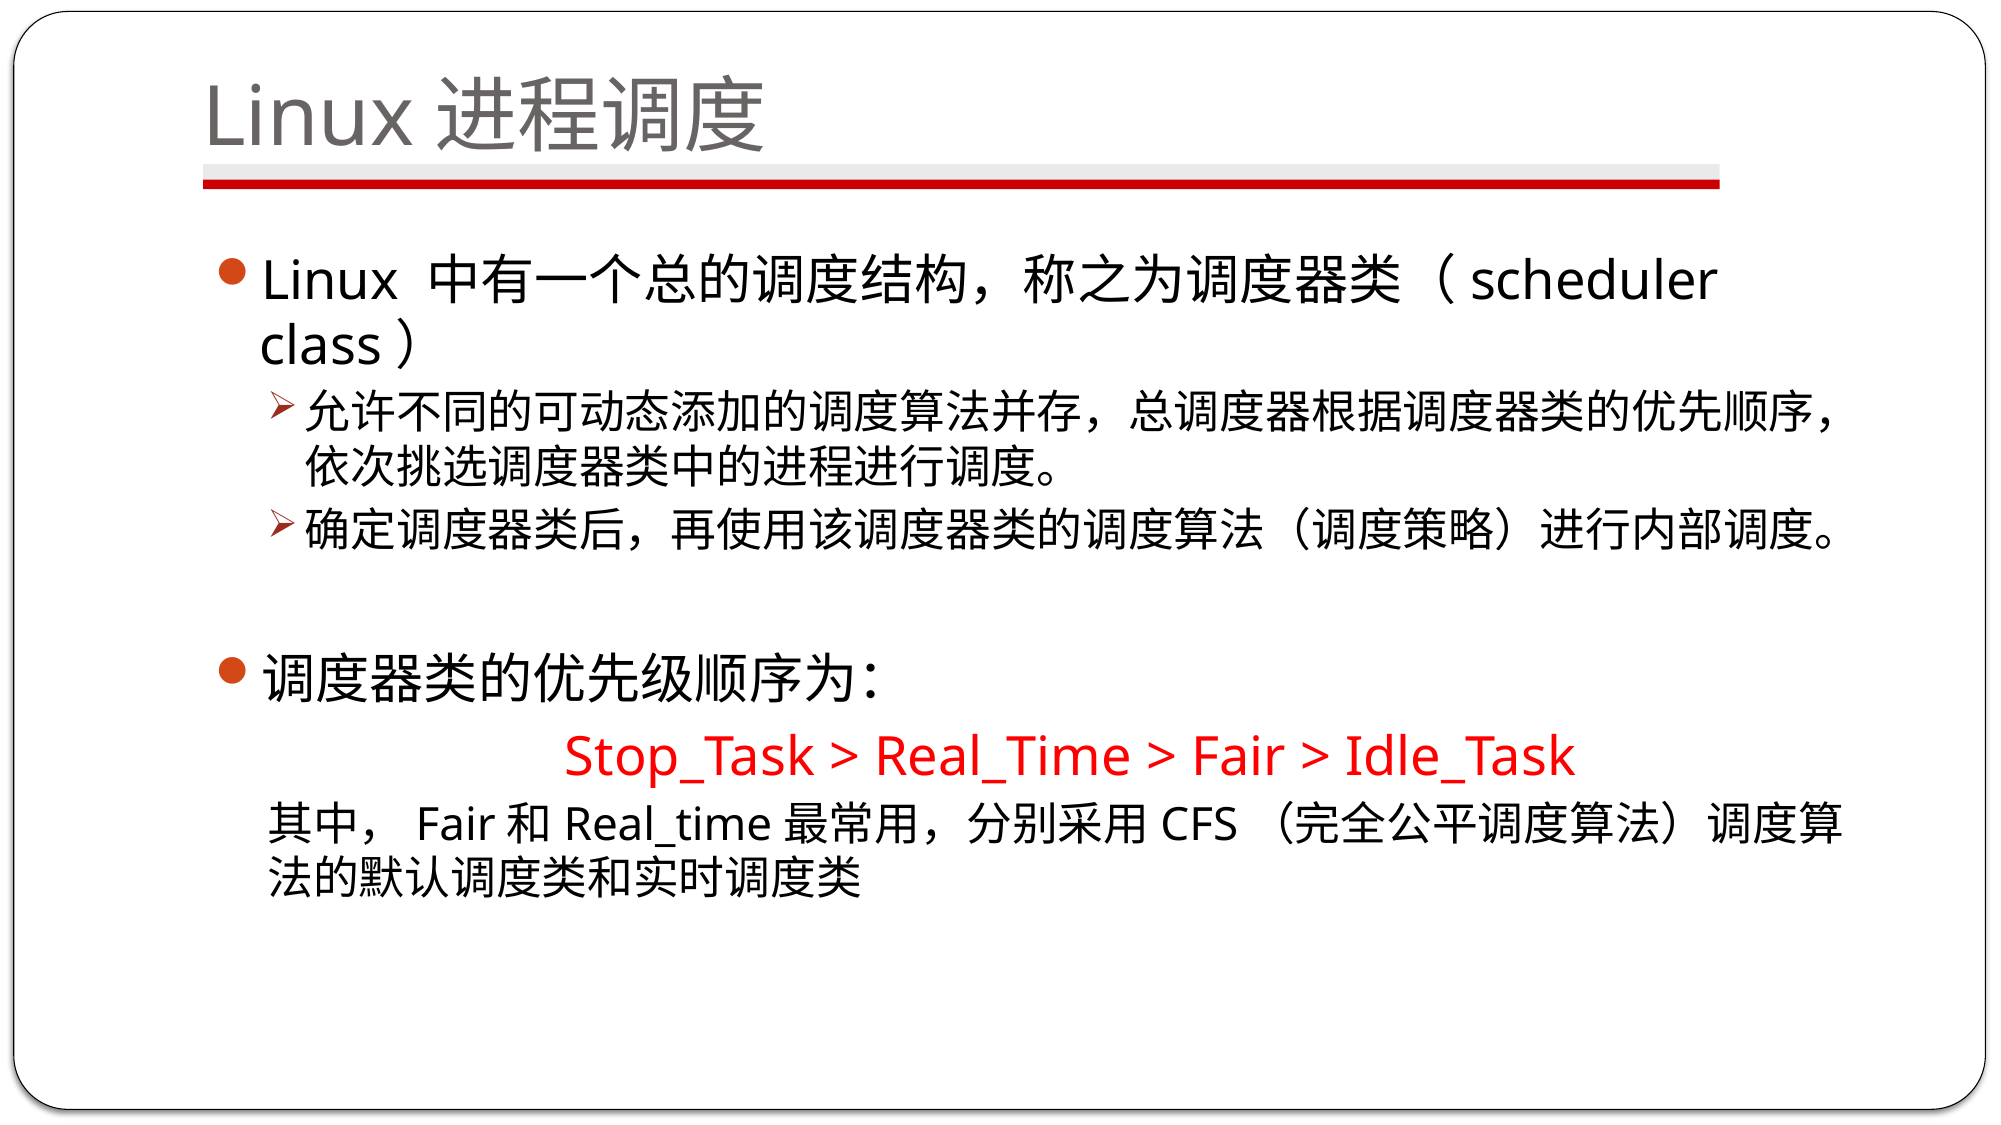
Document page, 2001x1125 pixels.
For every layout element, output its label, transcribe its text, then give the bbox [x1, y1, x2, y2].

list Linux 中有一个总的调度结构，称之为调度器类（scheduler class） 允许不同的可动态添加的调度算法并存，总调度器根据调度器类的优先顺序，依次挑选调度器类中的进程进行调度。 确定调度器类后，再使用该调度器类的调度算法（调度策略）进行内部调度。 调度器类的优先级顺序为： Stop_Task > Real_Time > Fair > Idle_Task 其中，Fair和Real_time最常用，分别采用CFS（完全公平调度算法）调度算法的默认调度类和实时调度类 [200, 237, 1900, 988]
title Linux进程调度 [187, 70, 1879, 178]
